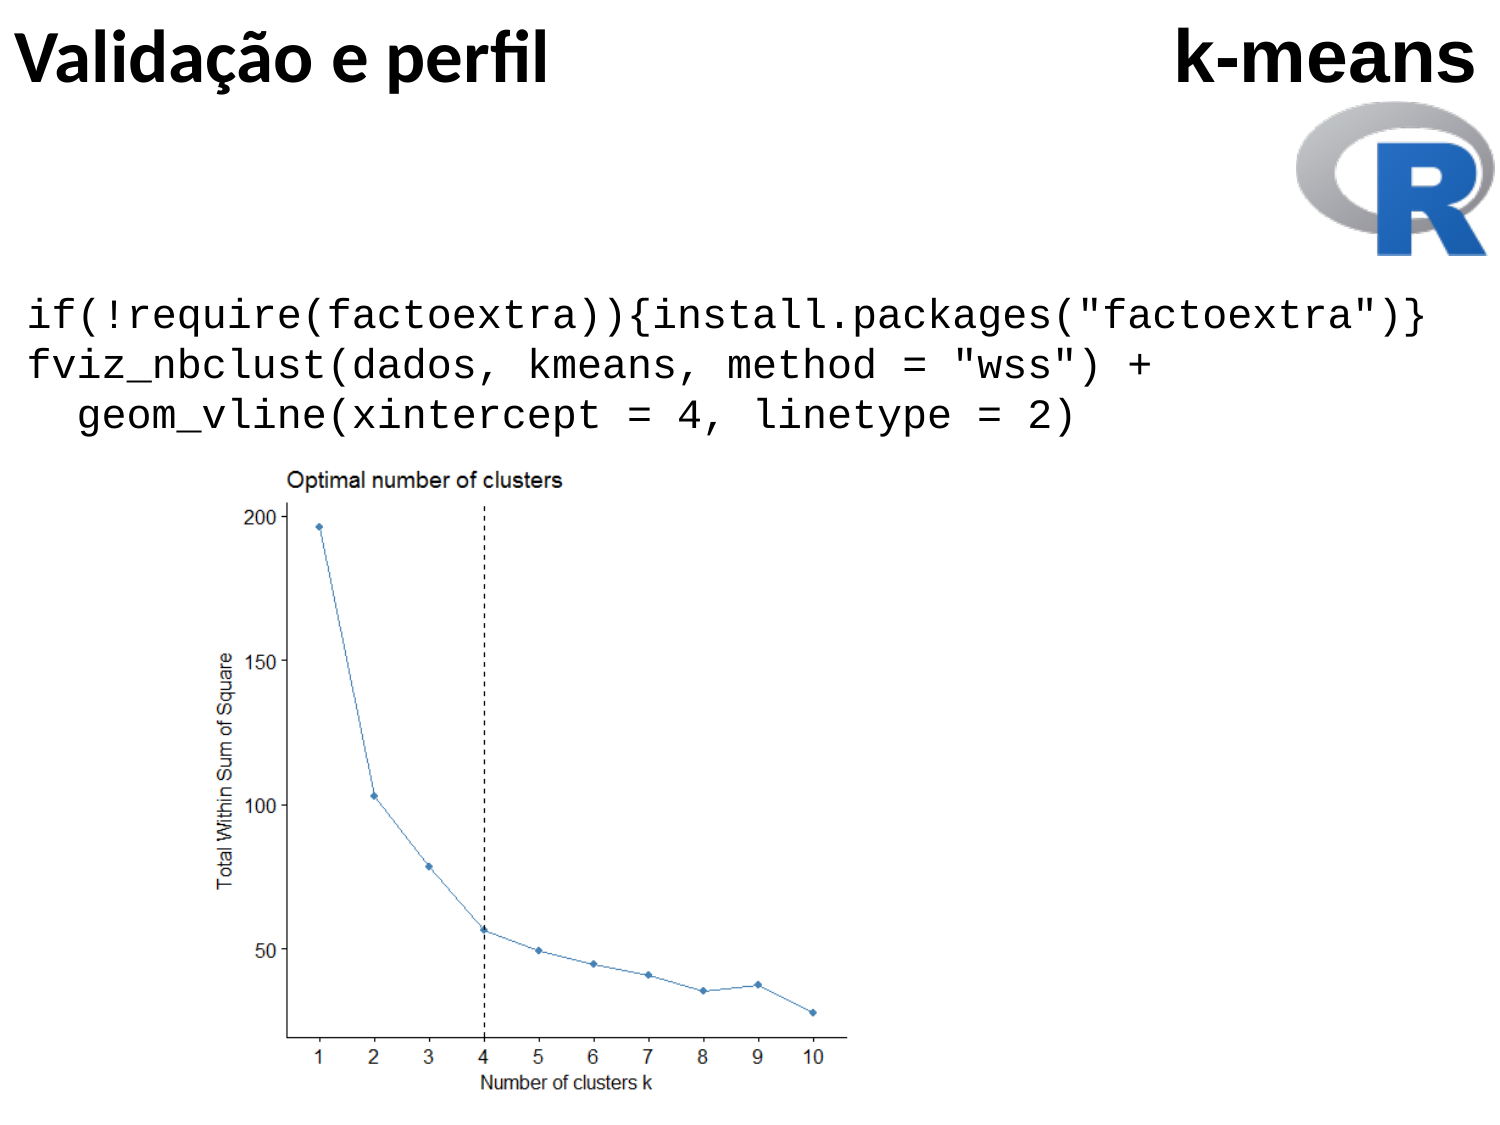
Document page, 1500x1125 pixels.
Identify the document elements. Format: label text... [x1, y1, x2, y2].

text_box k-means [1158, 0, 1493, 105]
picture [206, 459, 857, 1098]
text_box Validação e perfil [0, 0, 573, 105]
text_box if(!require(factoextra)){install.packages("factoextra")} fviz_nbclust(dados, kmeans, method = "wss") + geom_vline(xintercept = 4, linetype = 2) [11, 278, 1483, 444]
picture [1295, 101, 1495, 256]
